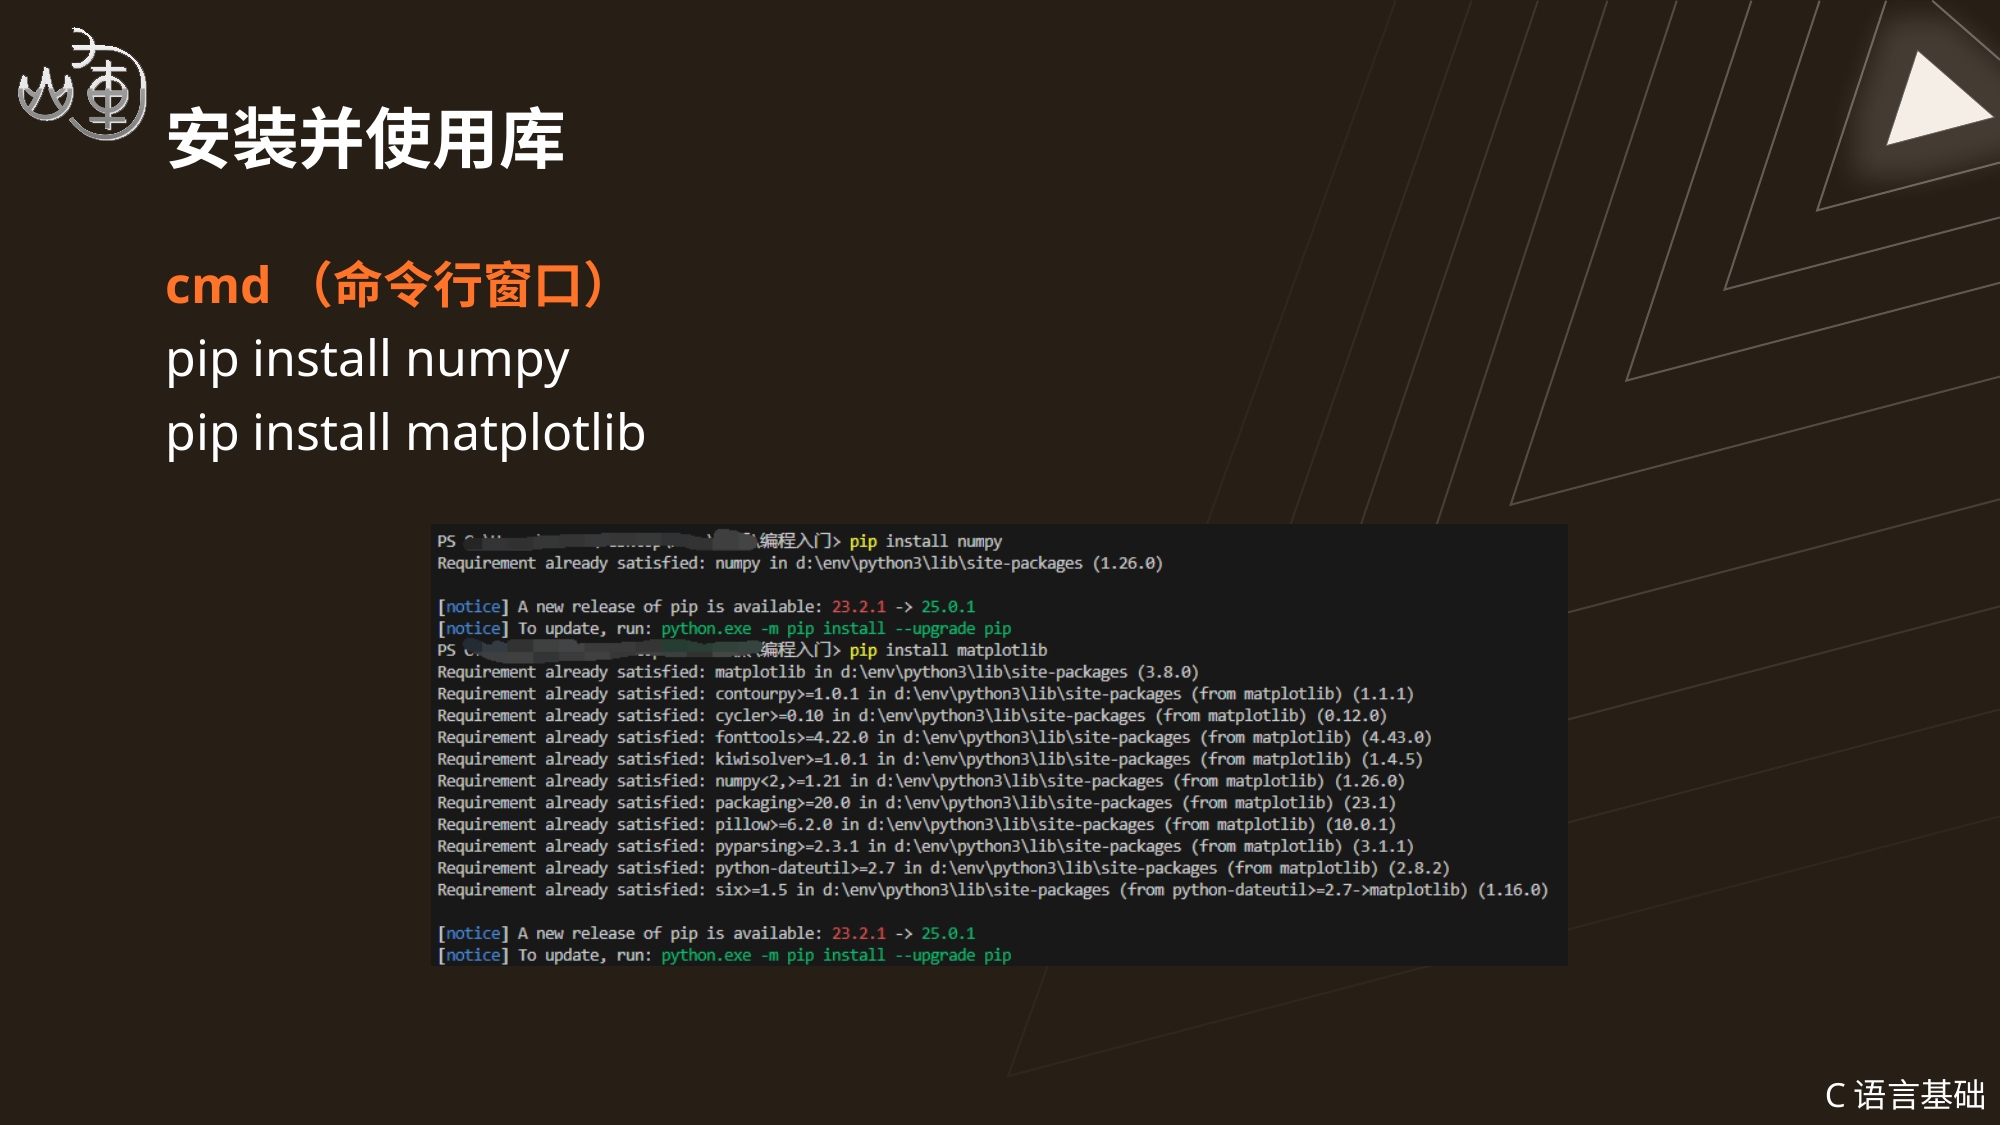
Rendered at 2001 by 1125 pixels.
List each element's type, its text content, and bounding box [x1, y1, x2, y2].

text_box C语言基础 [1824, 1054, 2000, 1125]
text_box cmd（命令行窗口） pip install numpy pip install matplotlib [165, 241, 1886, 460]
picture [431, 524, 1568, 966]
title 安装并使用库 [165, 59, 1886, 178]
picture [16, 22, 149, 155]
